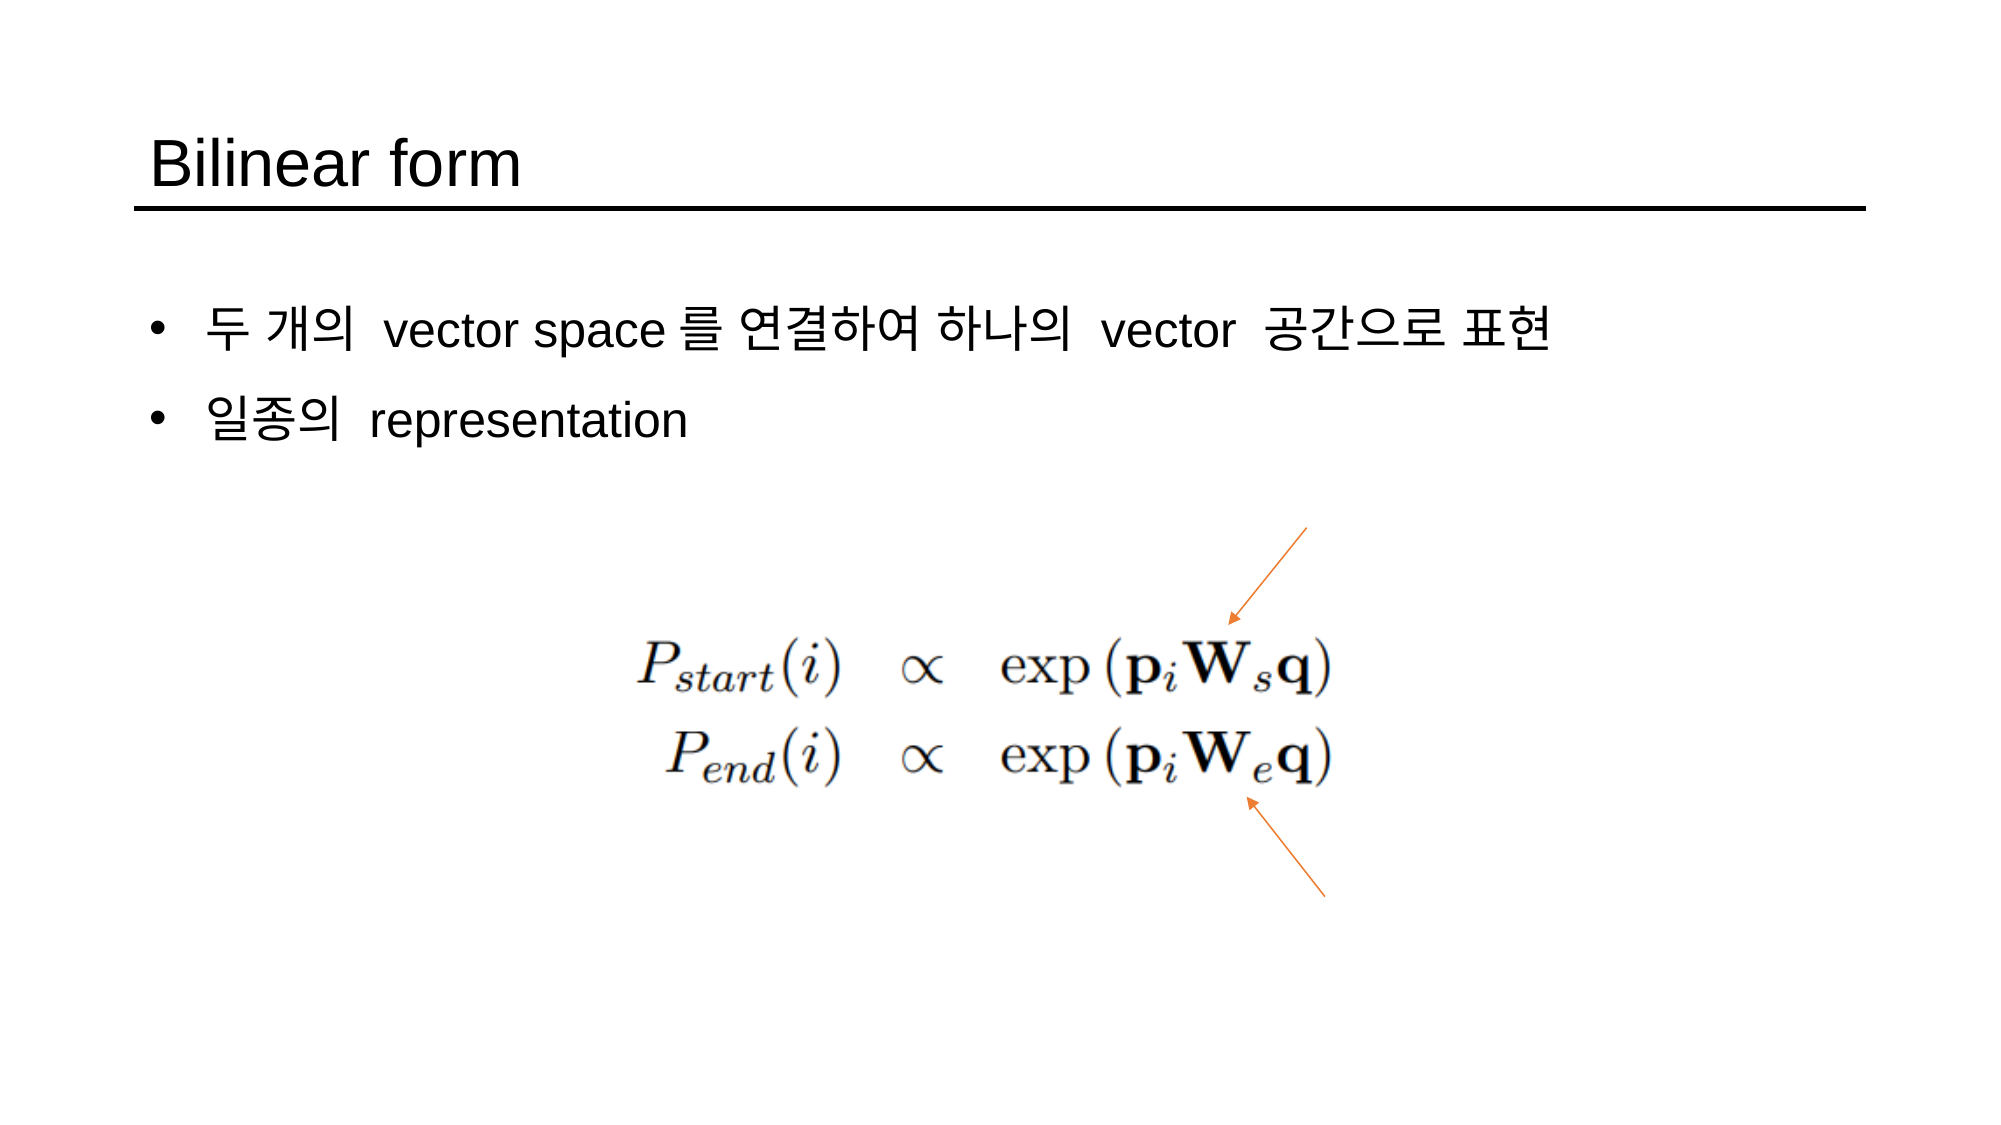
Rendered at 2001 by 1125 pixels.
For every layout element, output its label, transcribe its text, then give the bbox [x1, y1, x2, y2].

text_box Bilinear form [134, 64, 1683, 208]
picture [598, 596, 1371, 845]
text_box 두 개의 vector space를 연결하여 하나의 vector 공간으로 표현 일종의 representation [134, 259, 2000, 455]
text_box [1228, 527, 1307, 626]
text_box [1246, 796, 1326, 897]
